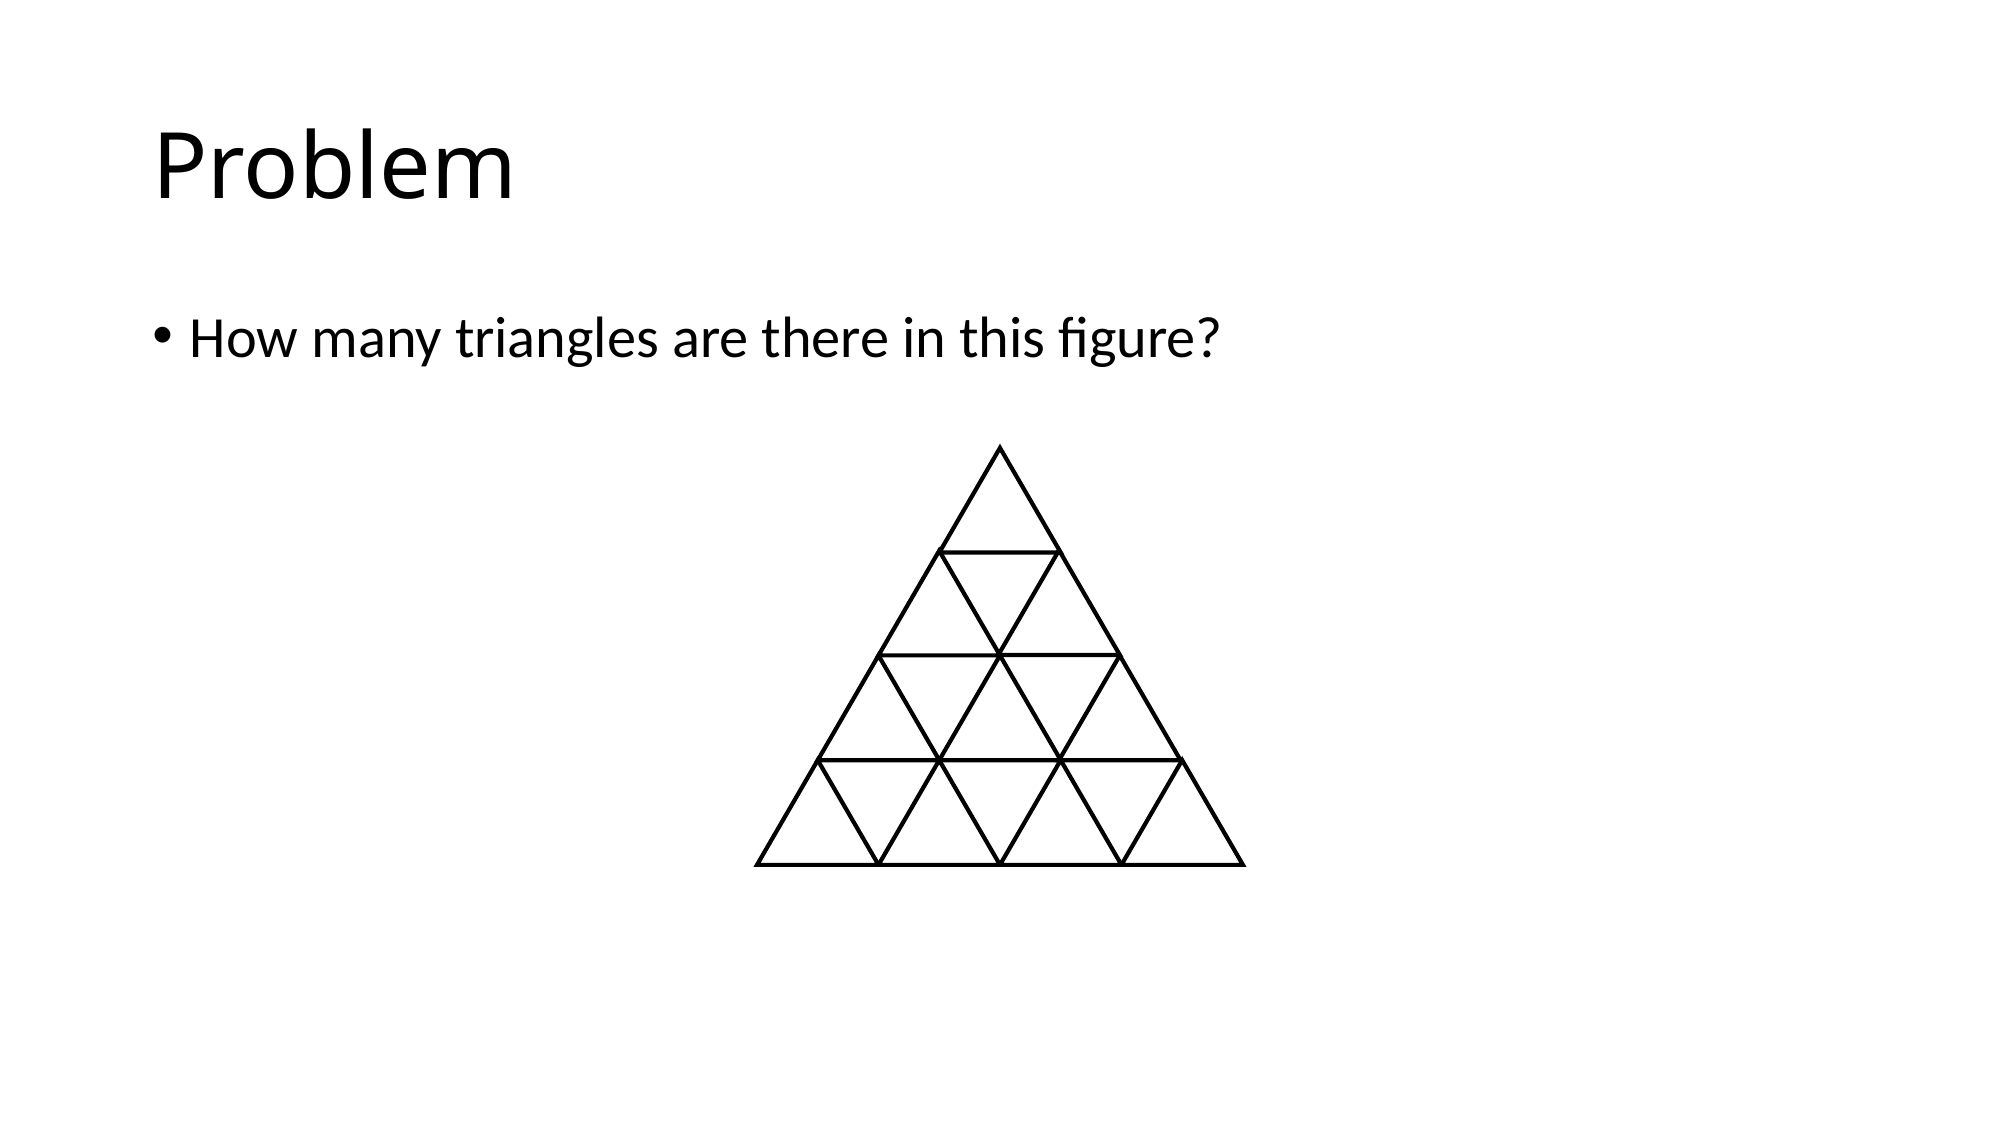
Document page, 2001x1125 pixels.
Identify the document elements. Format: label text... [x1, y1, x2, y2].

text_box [756, 447, 1243, 865]
list How many triangles are there in this figure? [137, 299, 1863, 1014]
title Problem [137, 59, 1863, 278]
